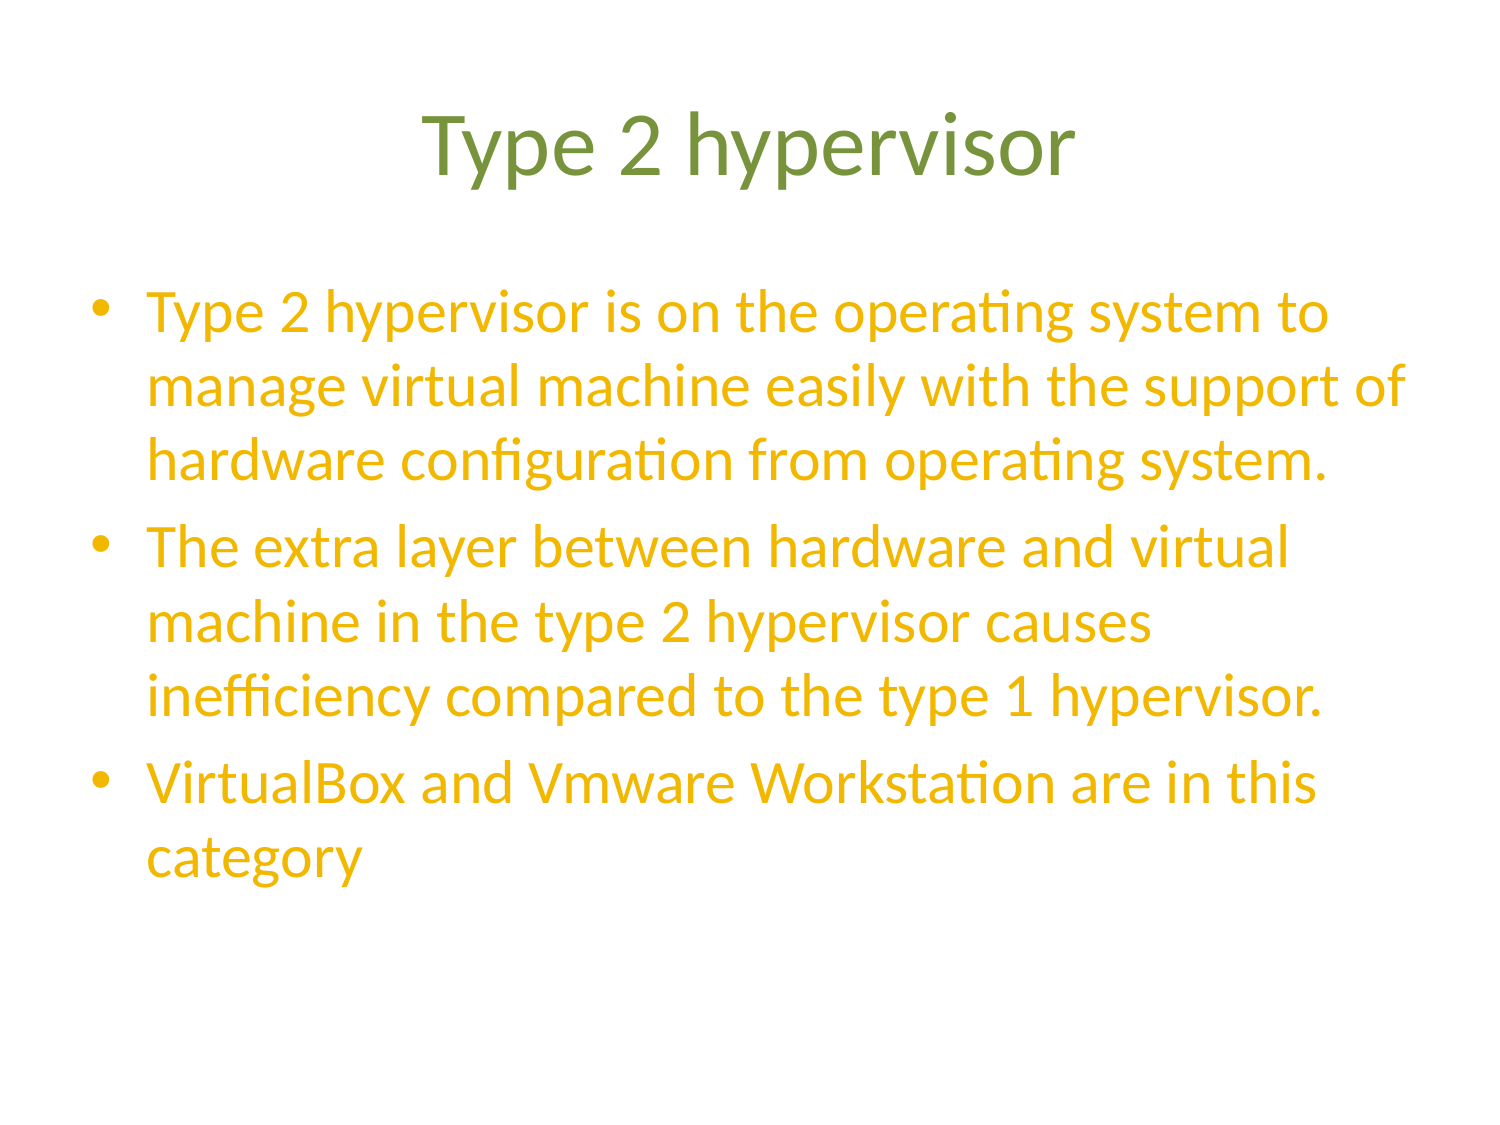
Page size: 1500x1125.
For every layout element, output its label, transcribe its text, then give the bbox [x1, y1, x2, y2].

list Type 2 hypervisor is on the operating system to manage virtual machine easily with the support of hardware configuration from operating system. The extra layer between hardware and virtual machine in the type 2 hypervisor causes inefficiency compared to the type 1 hypervisor. VirtualBox and Vmware Workstation are in this category [75, 262, 1425, 1005]
title Type 2 hypervisor [75, 45, 1425, 233]
